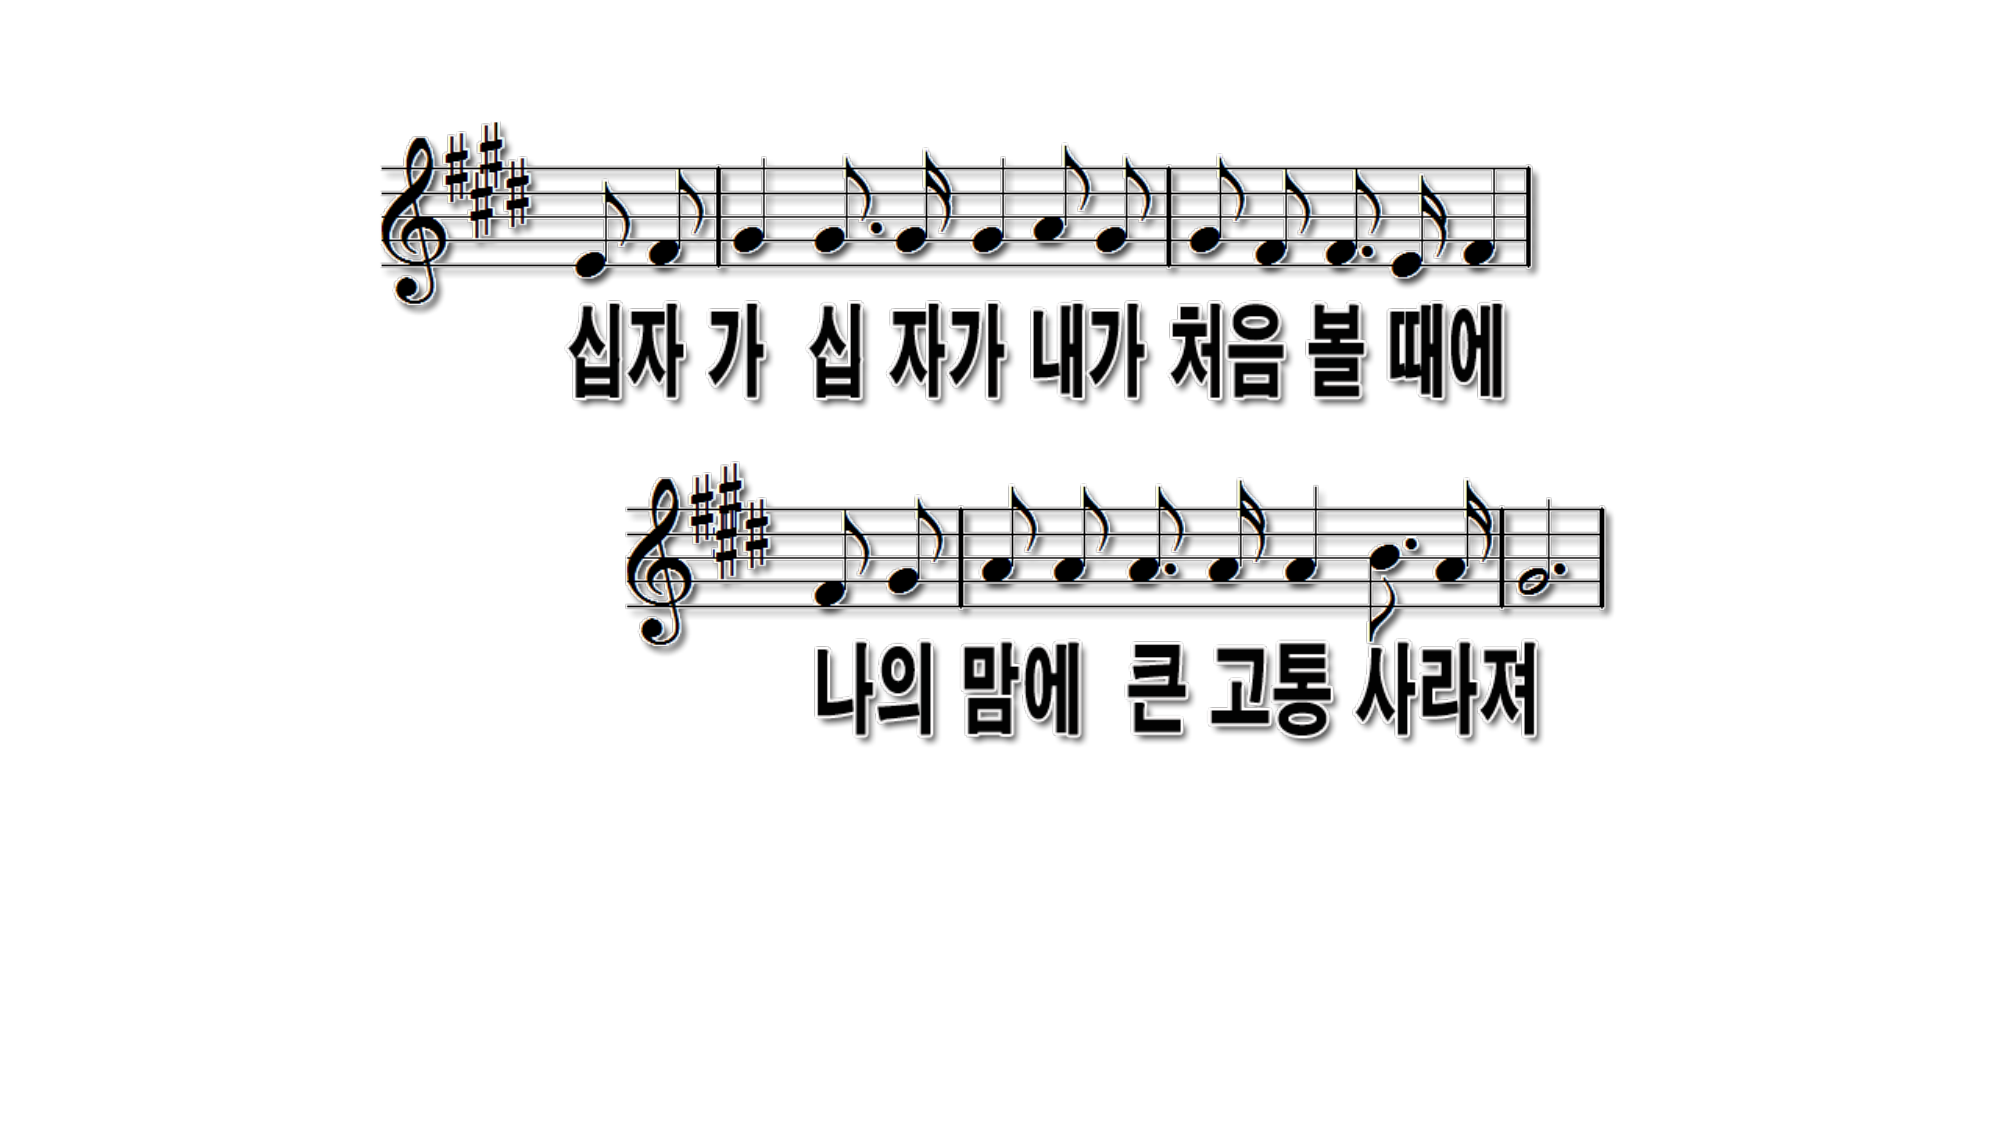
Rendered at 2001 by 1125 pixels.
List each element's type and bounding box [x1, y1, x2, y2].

picture [249, 0, 1750, 815]
